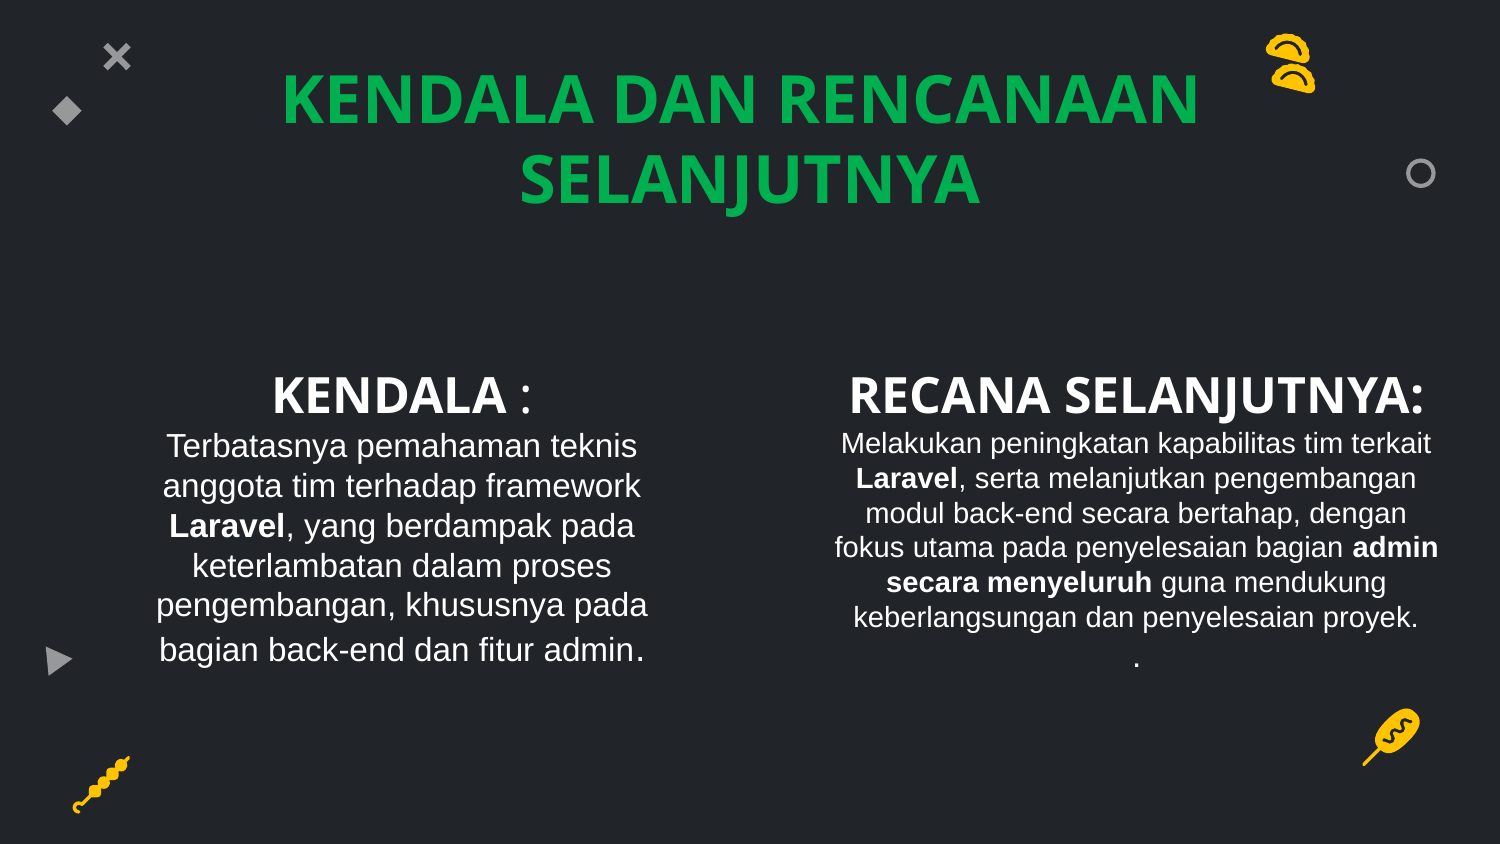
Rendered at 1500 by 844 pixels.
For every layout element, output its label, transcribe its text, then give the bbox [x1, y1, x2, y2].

title KENDALA DAN RENCANAAN SELANJUTNYA [118, 42, 1382, 121]
text_box RECANA SELANJUTNYA: Melakukan peningkatan kapabilitas tim terkait Laravel, serta melanjutkan pengembangan modul back-end secara bertahap, dengan fokus utama pada penyelesaian bagian admin secara menyeluruh guna mendukung keberlangsungan dan penyelesaian proyek. . [818, 348, 1455, 425]
text_box KENDALA : Terbatasnya pemahaman teknis anggota tim terhadap framework Laravel, yang berdampak pada keterlambatan dalam proses pengembangan, khususnya pada bagian back-end dan fitur admin. [110, 348, 695, 609]
